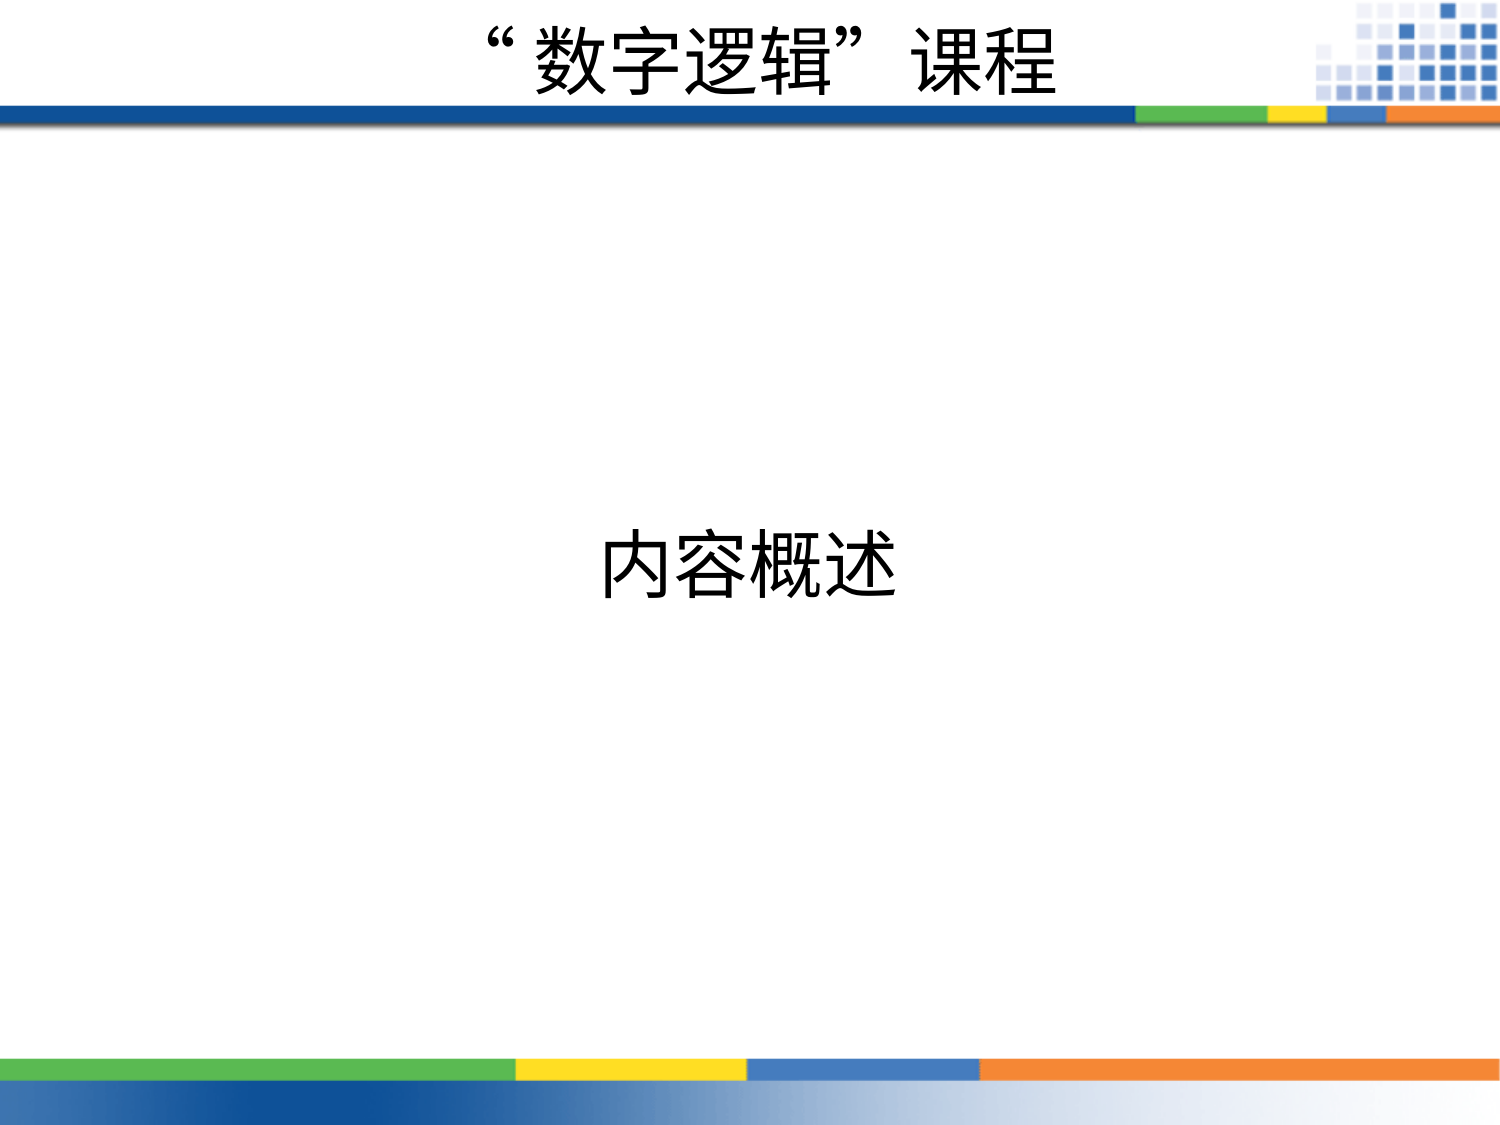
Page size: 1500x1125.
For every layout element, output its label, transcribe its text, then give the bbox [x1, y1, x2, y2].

title 内容概述 [55, 503, 1443, 622]
text_box “数字逻辑”课程 [74, 0, 1425, 119]
picture [0, 0, 1500, 1125]
